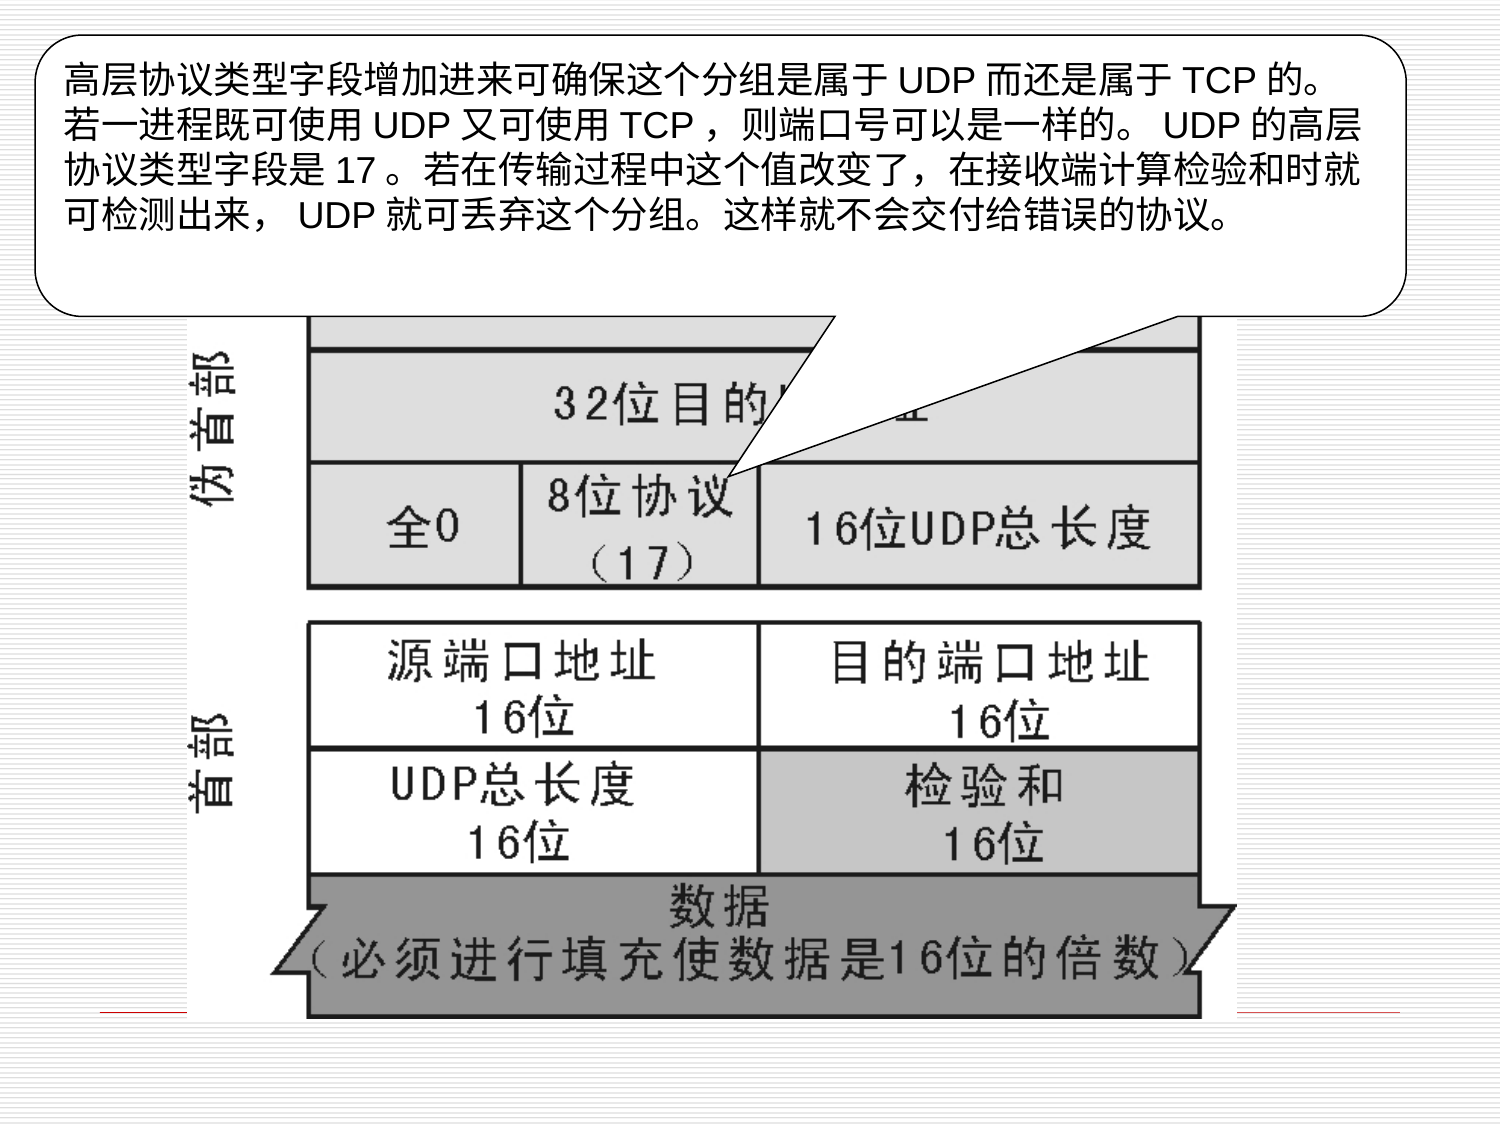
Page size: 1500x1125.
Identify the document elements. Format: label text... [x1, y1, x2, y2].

picture [0, 75, 1500, 1125]
text_box 高层协议类型字段增加进来可确保这个分组是属于UDP而还是属于TCP的。若一进程既可使用UDP又可使用TCP，则端口号可以是一样的。UDP的高层协议类型字段是17。若在传输过程中这个值改变了，在接收端计算检验和时就可检测出来，UDP就可丢弃这个分组。这样就不会交付给错误的协议。 [35, 35, 1407, 317]
text_box [0, 0, 1500, 75]
